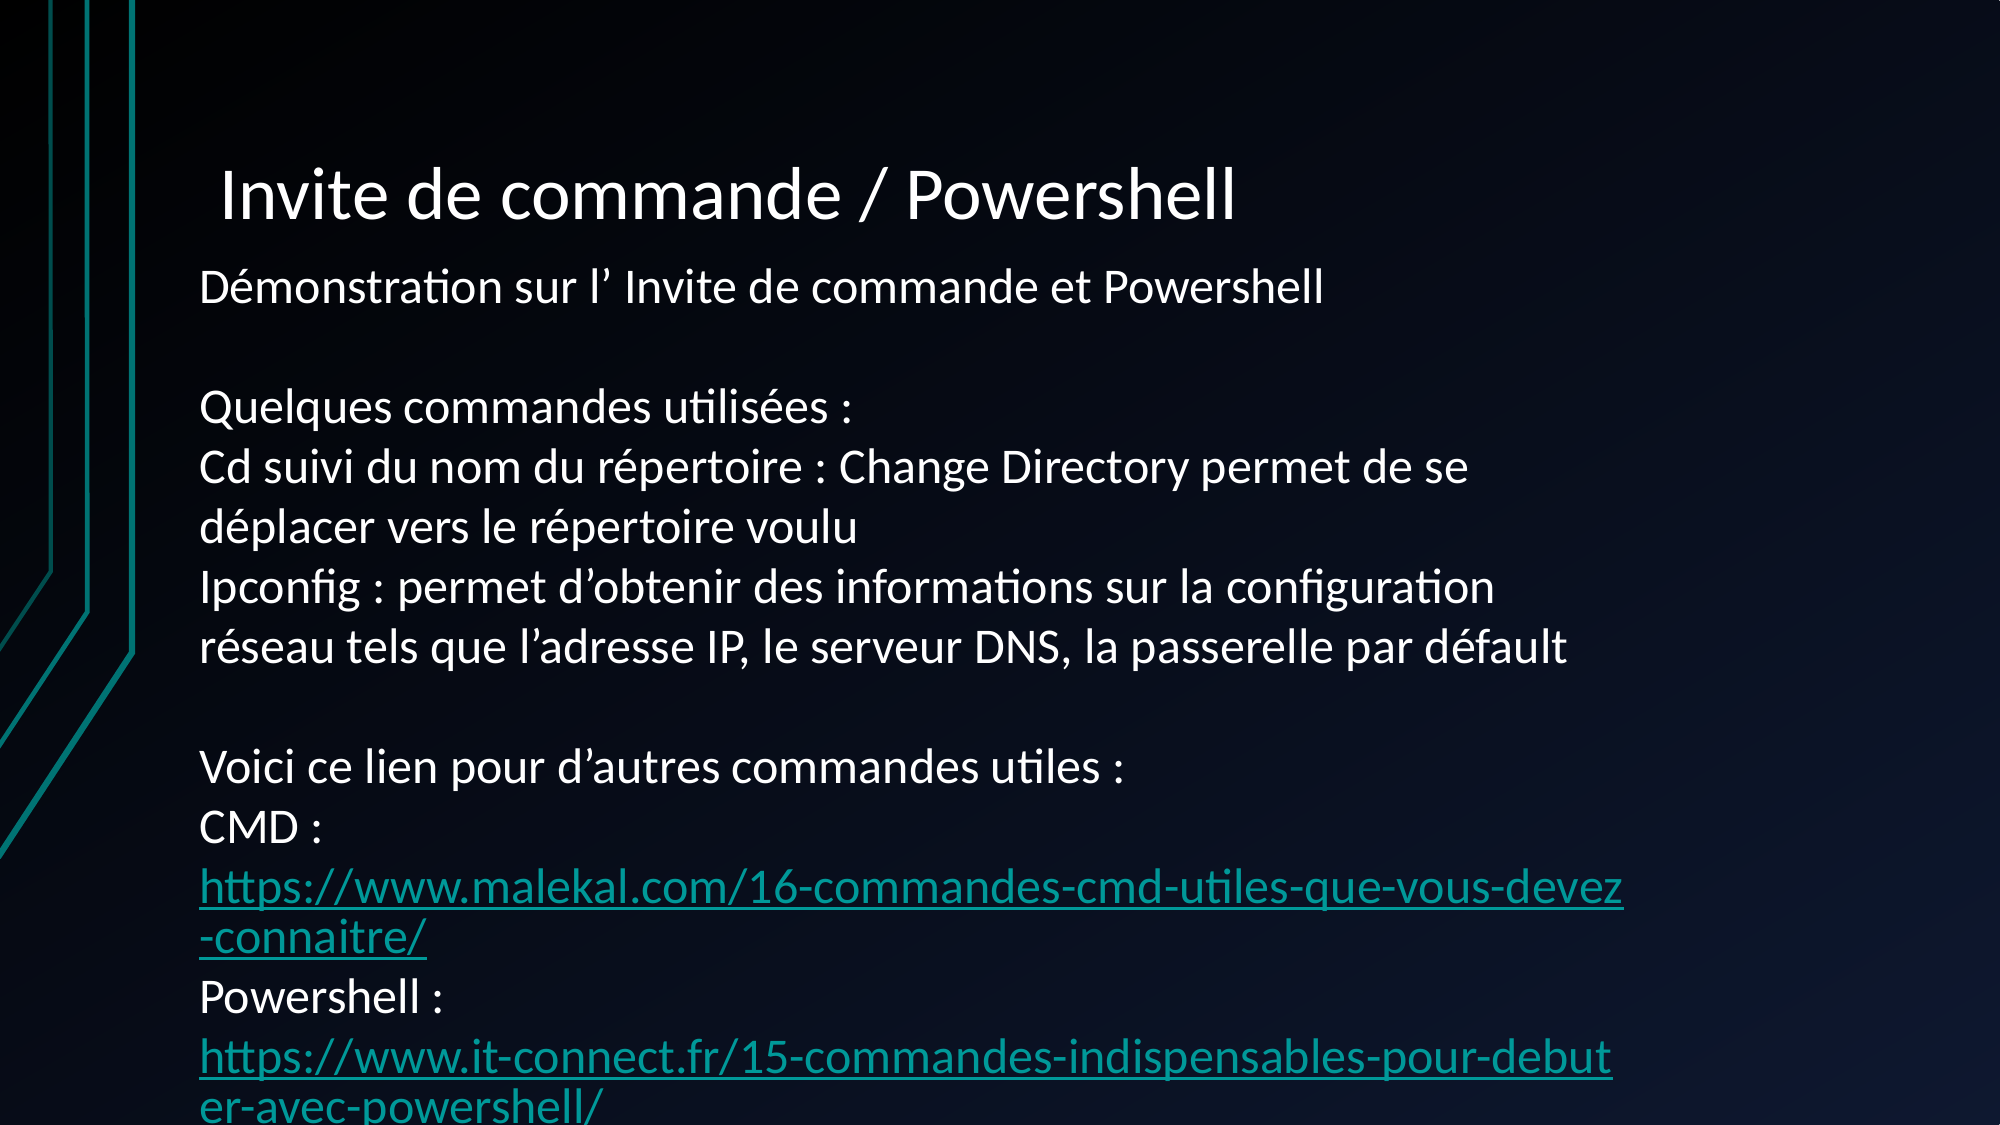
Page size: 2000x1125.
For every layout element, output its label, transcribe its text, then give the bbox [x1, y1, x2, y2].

text_box Démonstration sur l’ Invite de commande et Powershell Quelques commandes utilisées : Cd suivi du nom du répertoire : Change Directory permet de se déplacer vers le répertoire voulu Ipconfig : permet d’obtenir des informations sur la configuration réseau tels que l’adresse IP, le serveur DNS, la passerelle par défault Voici ce lien pour d’autres commandes utiles : CMD : https://www.malekal.com/16-commandes-cmd-utiles-que-vous-devez-connaitre/ Powershell : https://www.it-connect.fr/15-commandes-indispensables-pour-debuter-avec-powershell/ [184, 245, 1640, 1101]
title Invite de commande / Powershell [199, 45, 1900, 246]
